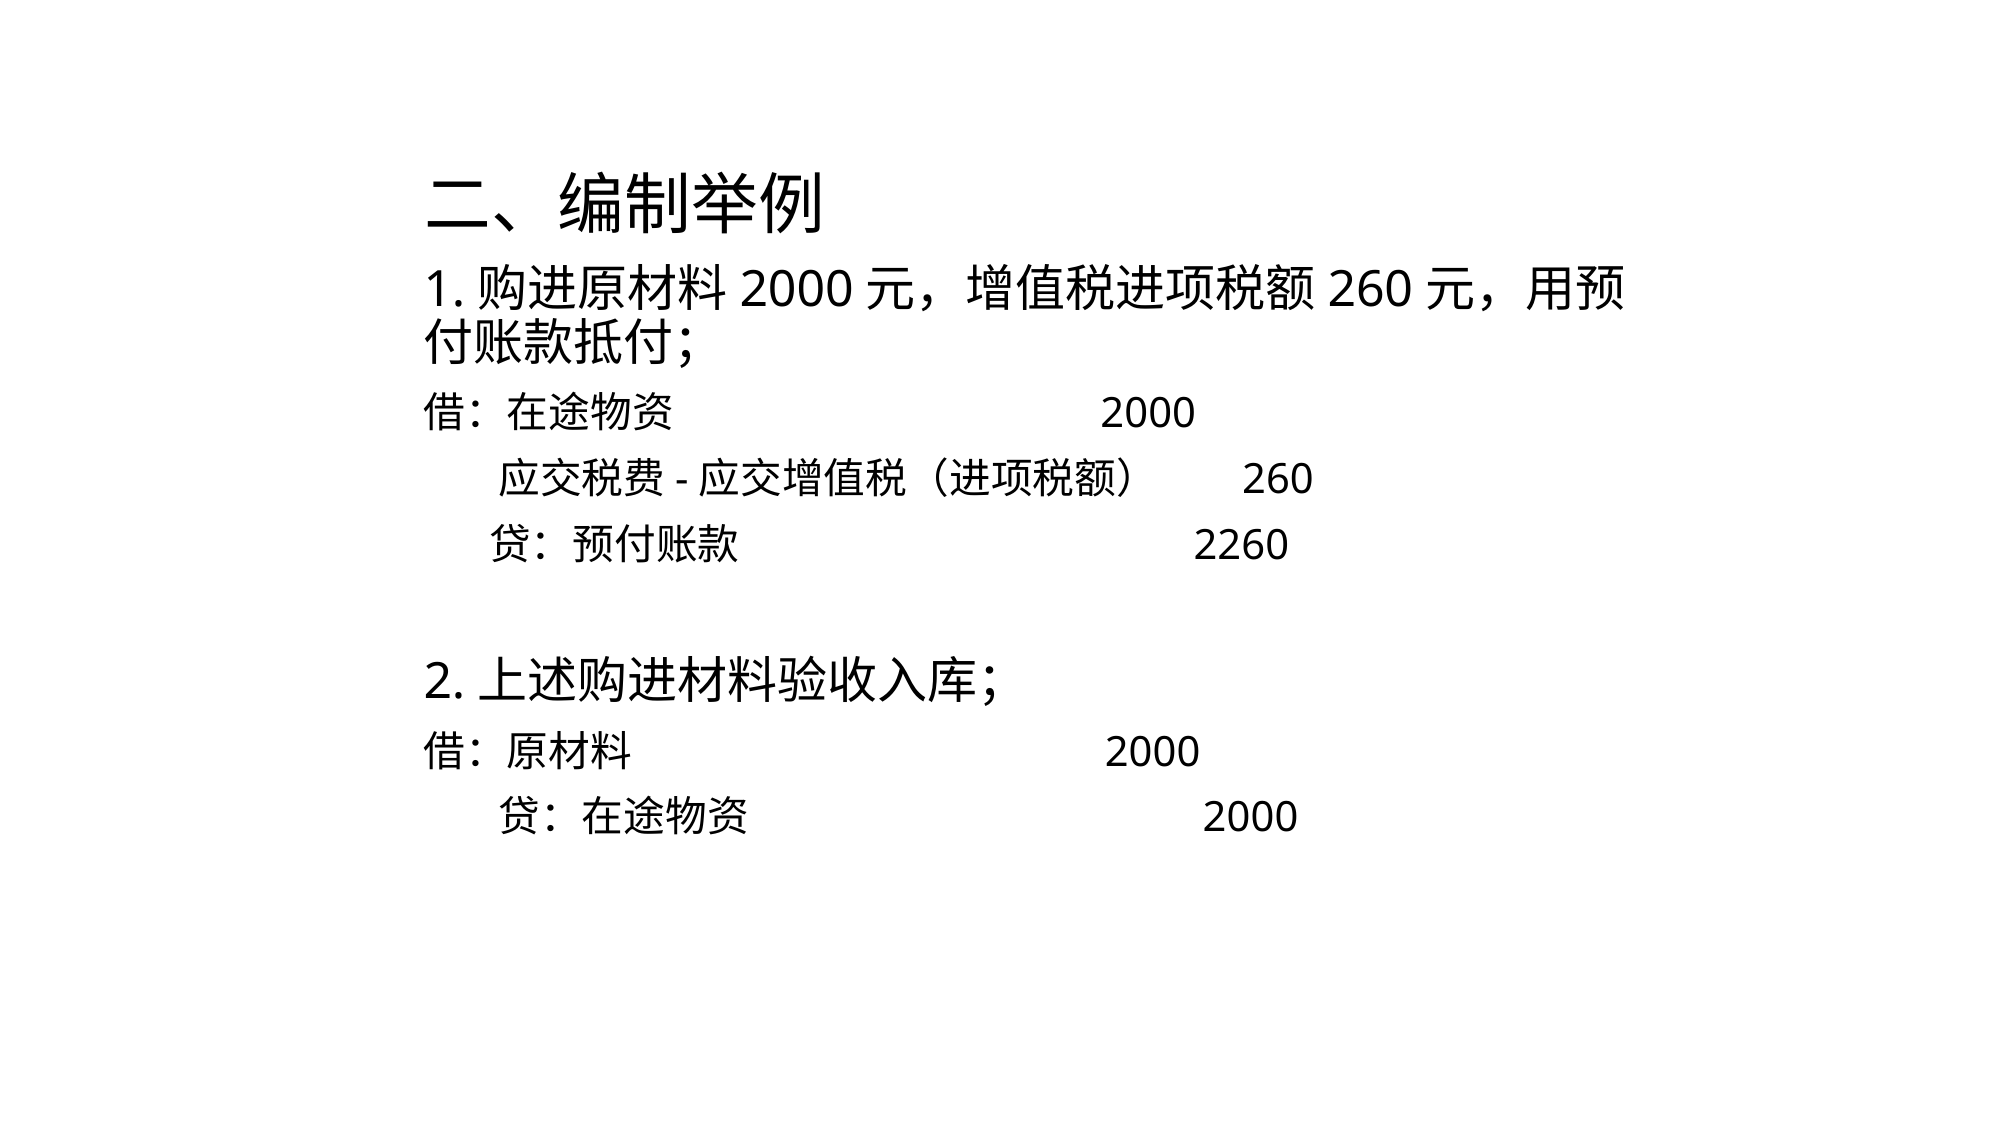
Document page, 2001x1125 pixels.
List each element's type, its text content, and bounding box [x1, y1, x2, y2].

text_box 二、编制举例 [409, 113, 1685, 302]
list 1.购进原材料2000元，增值税进项税额260元，用预付账款抵付； 借：在途物资 2000 应交税费-应交增值税（进项税额） 260 贷：预付账款 2260 2.上述购进材料验收入库； 借：原材料 2000 贷：在途物资 2000 [408, 255, 1661, 876]
